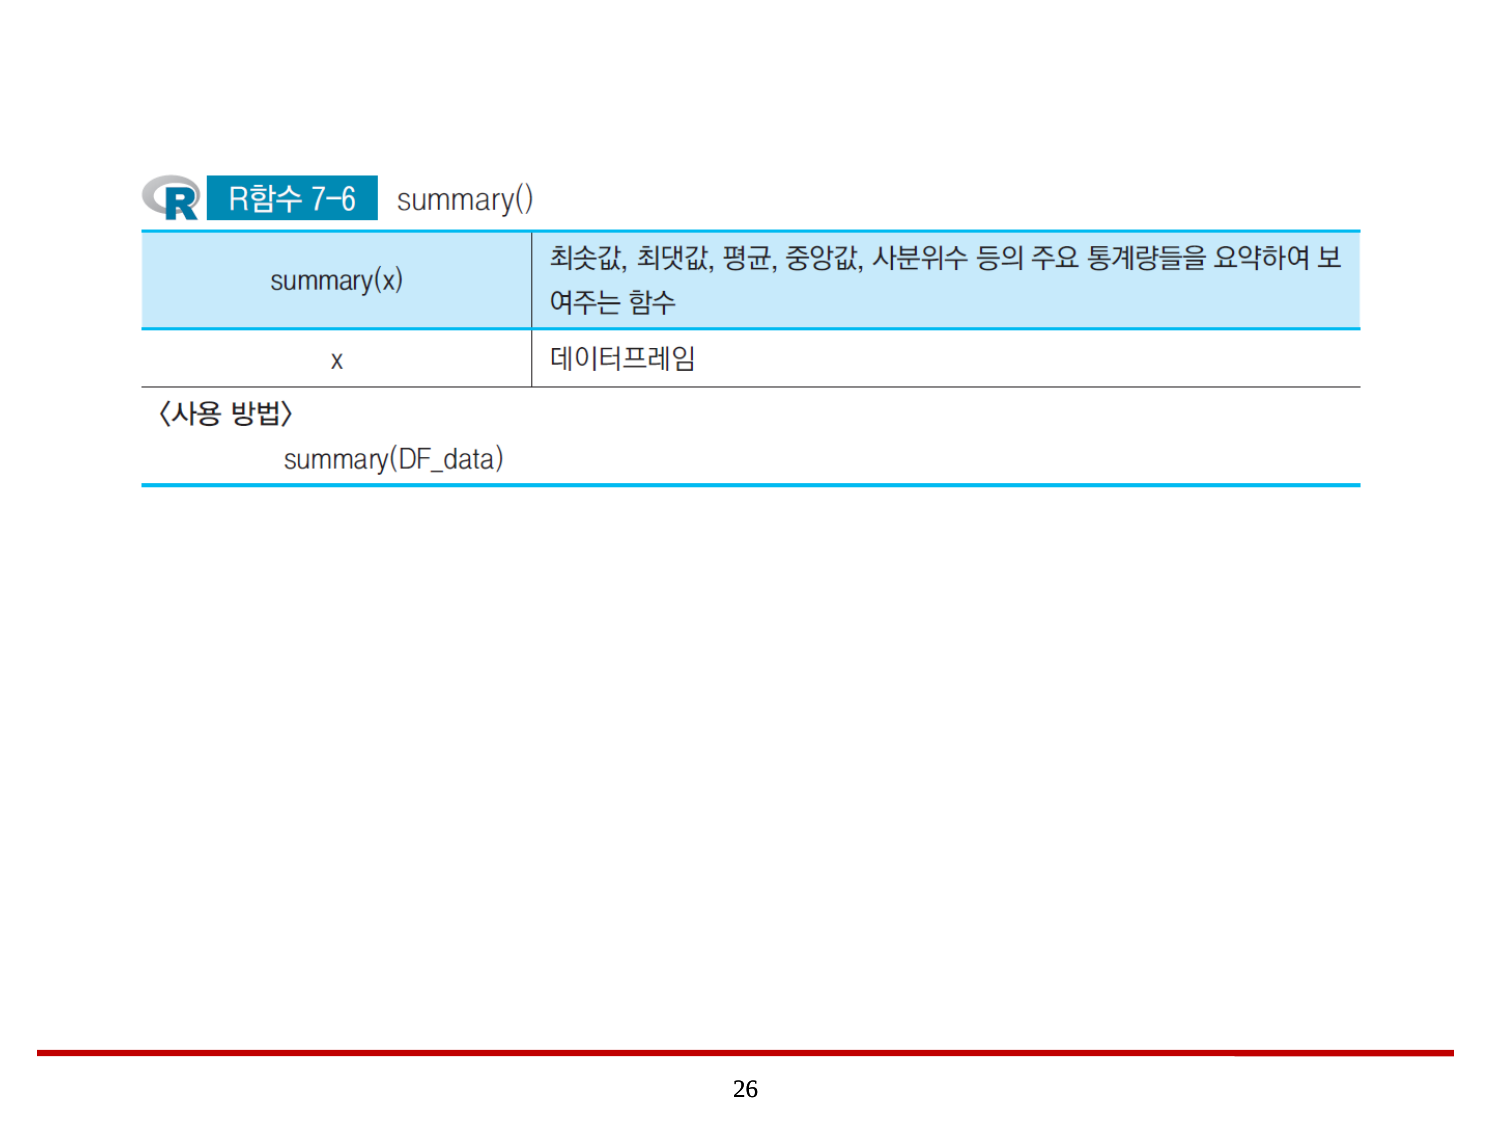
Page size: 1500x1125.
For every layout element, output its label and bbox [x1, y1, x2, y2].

list [126, 162, 1373, 506]
